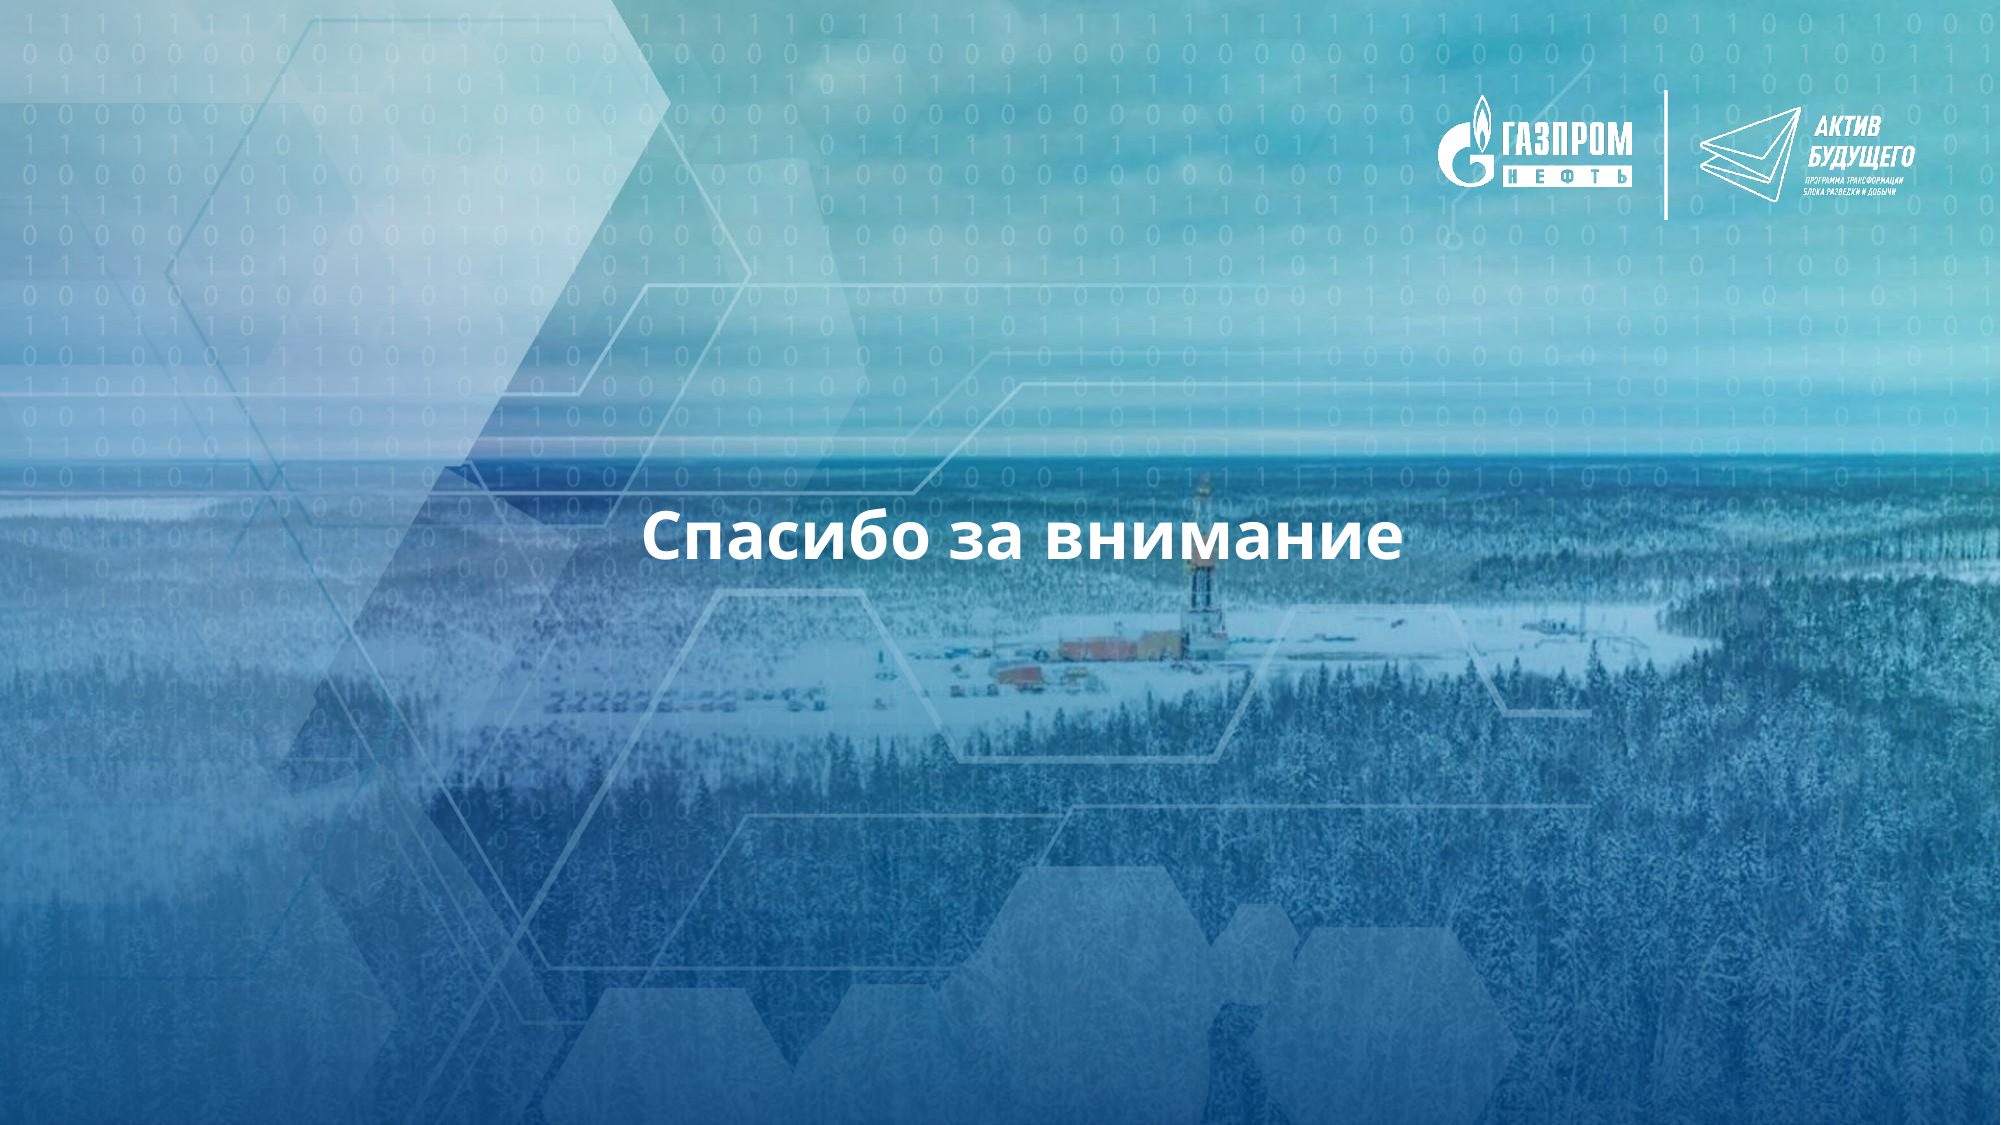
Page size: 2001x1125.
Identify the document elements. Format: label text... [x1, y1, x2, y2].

text_box Спасибо за внимание [362, 485, 1684, 581]
picture [0, 0, 2000, 1125]
